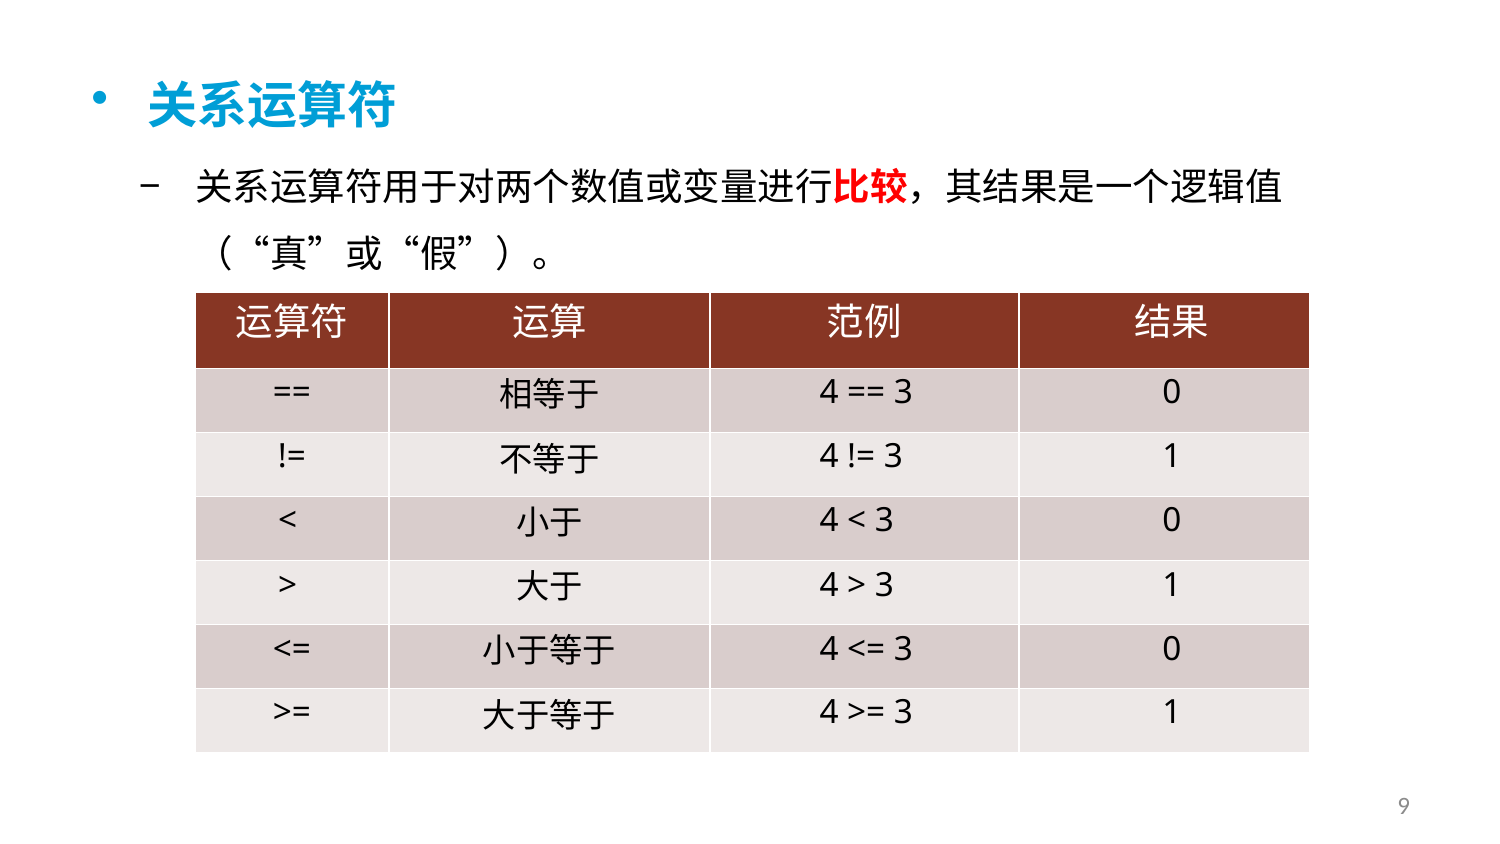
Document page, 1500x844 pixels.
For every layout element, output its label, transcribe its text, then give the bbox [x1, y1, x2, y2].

table_cell < [196, 497, 388, 560]
slide_number 9 [1074, 782, 1425, 827]
table_cell 小于等于 [390, 625, 709, 688]
table_cell 大于 [390, 561, 709, 624]
table_header 结果 [1020, 293, 1309, 368]
table_cell 大于等于 [390, 689, 709, 752]
table_cell 4 < 3 [711, 497, 1018, 560]
table_cell 1 [1020, 433, 1309, 496]
table_cell 小于 [390, 497, 709, 560]
table_cell <= [196, 625, 388, 688]
table_cell 0 [1020, 625, 1309, 688]
table_cell >= [196, 689, 388, 752]
table_cell != [196, 433, 388, 496]
table_cell 1 [1020, 689, 1309, 752]
table_cell 4 == 3 [711, 369, 1018, 432]
table_cell == [196, 369, 388, 432]
table_cell 不等于 [390, 433, 709, 496]
table_header 运算符 [196, 293, 388, 368]
table_cell 0 [1020, 497, 1309, 560]
table_cell 4 > 3 [711, 561, 1018, 624]
text_box 关系运算符 [76, 36, 413, 141]
table_header 运算 [390, 293, 709, 368]
table_header 范例 [711, 293, 1018, 368]
table_cell > [196, 561, 388, 624]
table_cell 4 != 3 [711, 433, 1018, 496]
list 关系运算符用于对两个数值或变量进行比较，其结果是一个逻辑值（“真”或“假”）。 [123, 132, 1326, 289]
table_cell 0 [1020, 369, 1309, 432]
table_cell 1 [1020, 561, 1309, 624]
table_cell 相等于 [390, 369, 709, 432]
table_cell 4 <= 3 [711, 625, 1018, 688]
table_cell 4 >= 3 [711, 689, 1018, 752]
